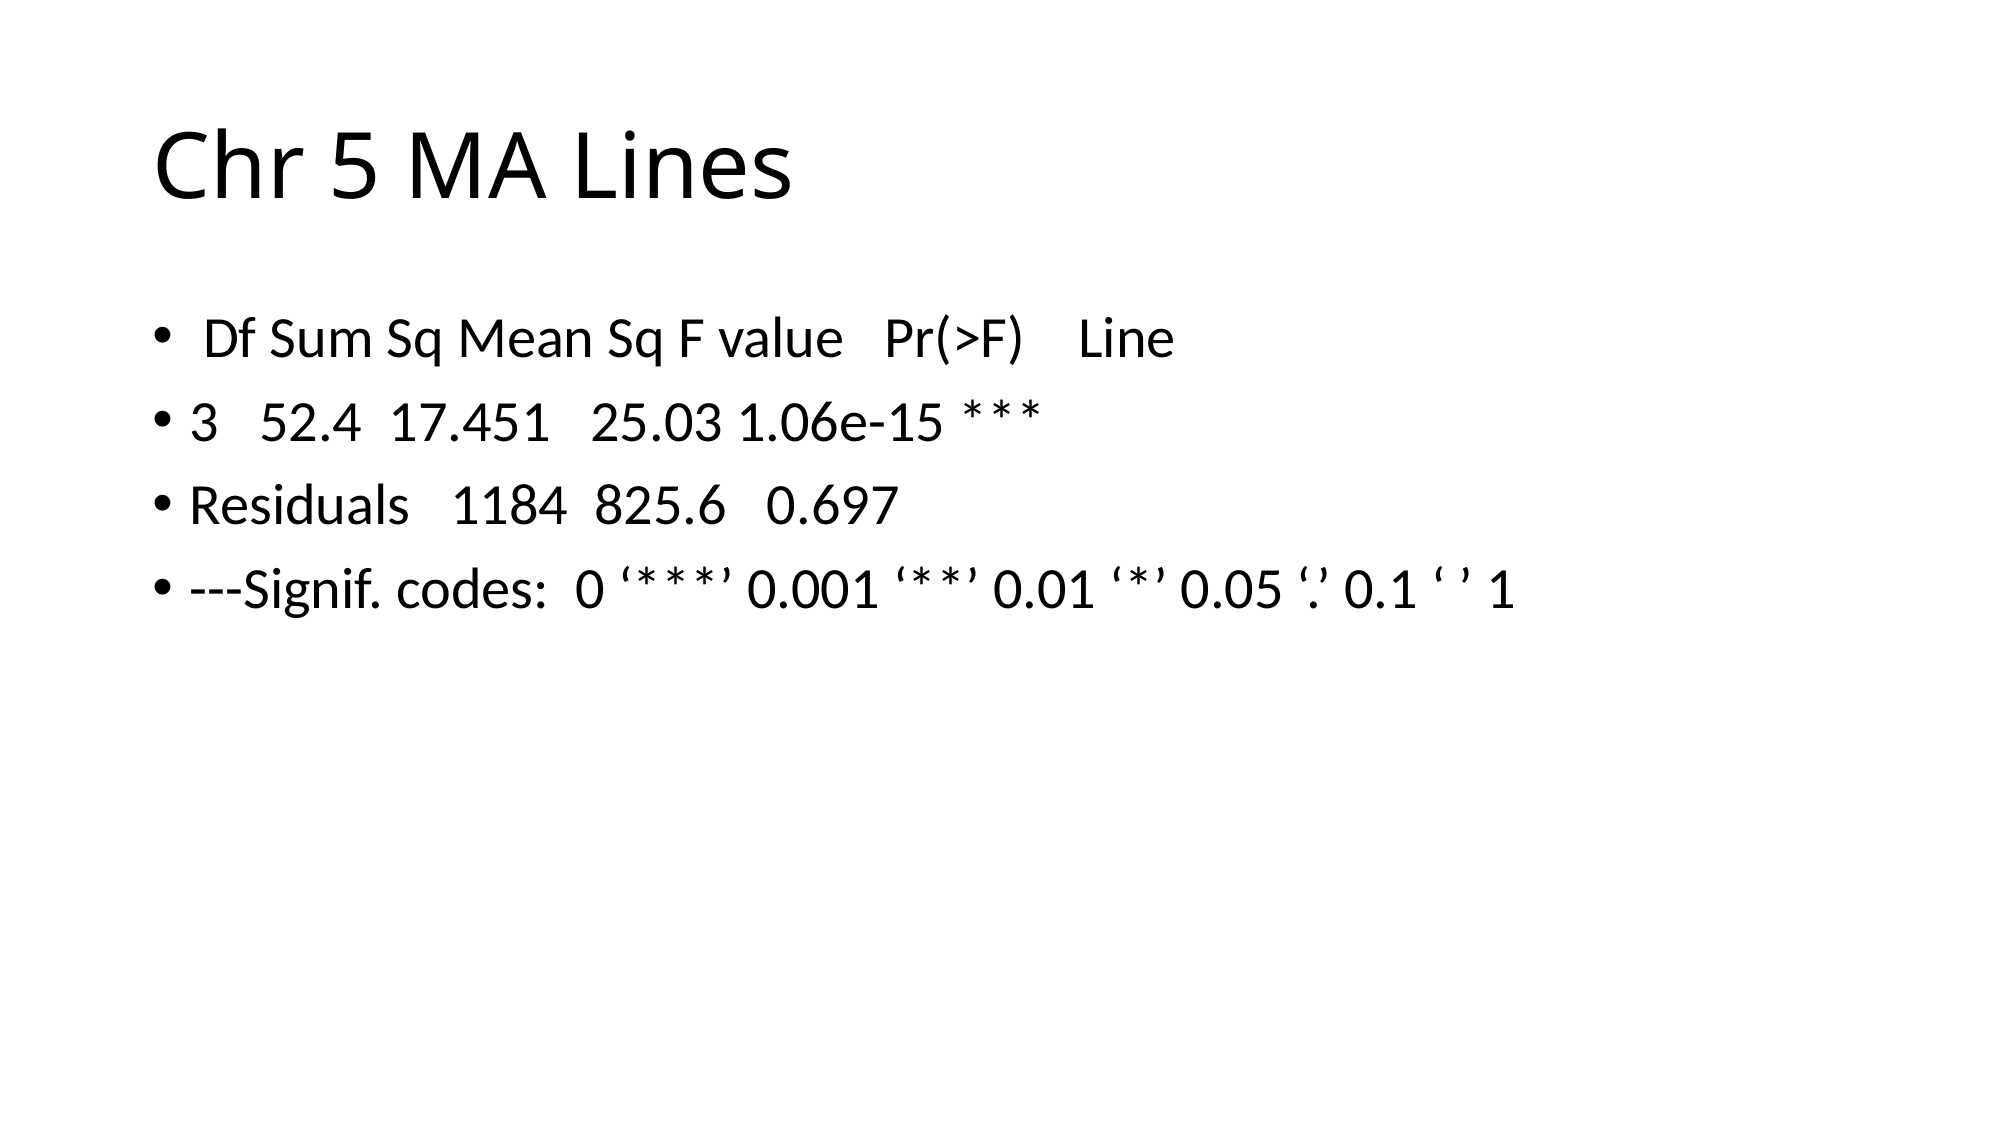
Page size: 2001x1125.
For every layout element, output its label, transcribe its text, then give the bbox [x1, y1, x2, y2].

title Chr 5 MA Lines [137, 59, 1863, 278]
list Df Sum Sq Mean Sq F value Pr(>F) Line 3 52.4 17.451 25.03 1.06e-15 *** Residuals 1184 825.6 0.697 ---Signif. codes: 0 ‘***’ 0.001 ‘**’ 0.01 ‘*’ 0.05 ‘.’ 0.1 ‘ ’ 1 [137, 299, 1863, 1014]
